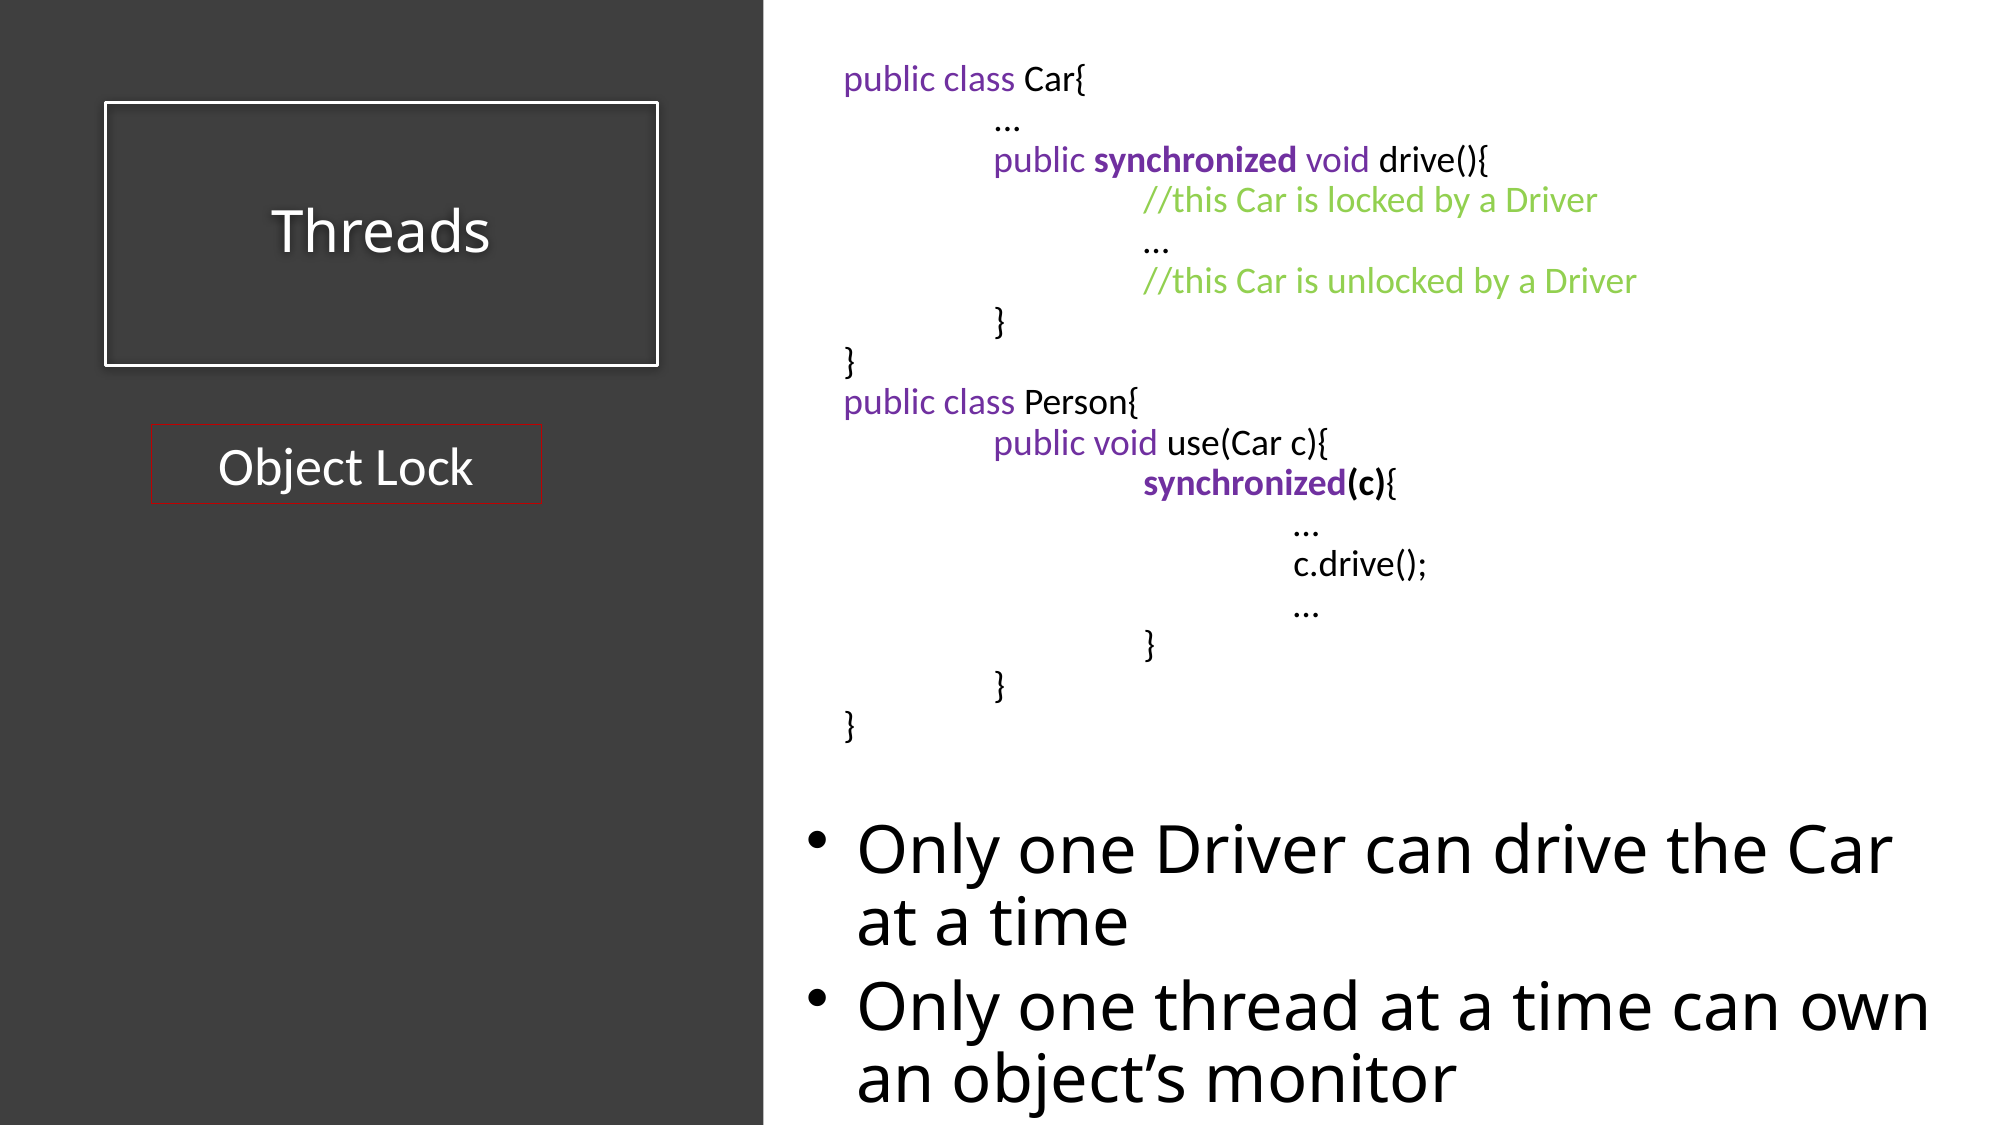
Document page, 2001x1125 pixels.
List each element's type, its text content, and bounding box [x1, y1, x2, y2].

text_box [0, 0, 764, 1125]
text_box public class Car{ ... public synchronized void drive(){ //this Car is locked by a Driver … //this Car is unlocked by a Driver } } public class Person{ public void use(Car c){ synchronized(c){ … c.drive(); … } } } [828, 51, 1719, 755]
title Threads [105, 102, 658, 366]
text_box Only one Driver can drive the Car at a time Only one thread at a time can own an object’s monitor [792, 809, 1981, 1125]
text_box Object Lock [151, 424, 542, 504]
